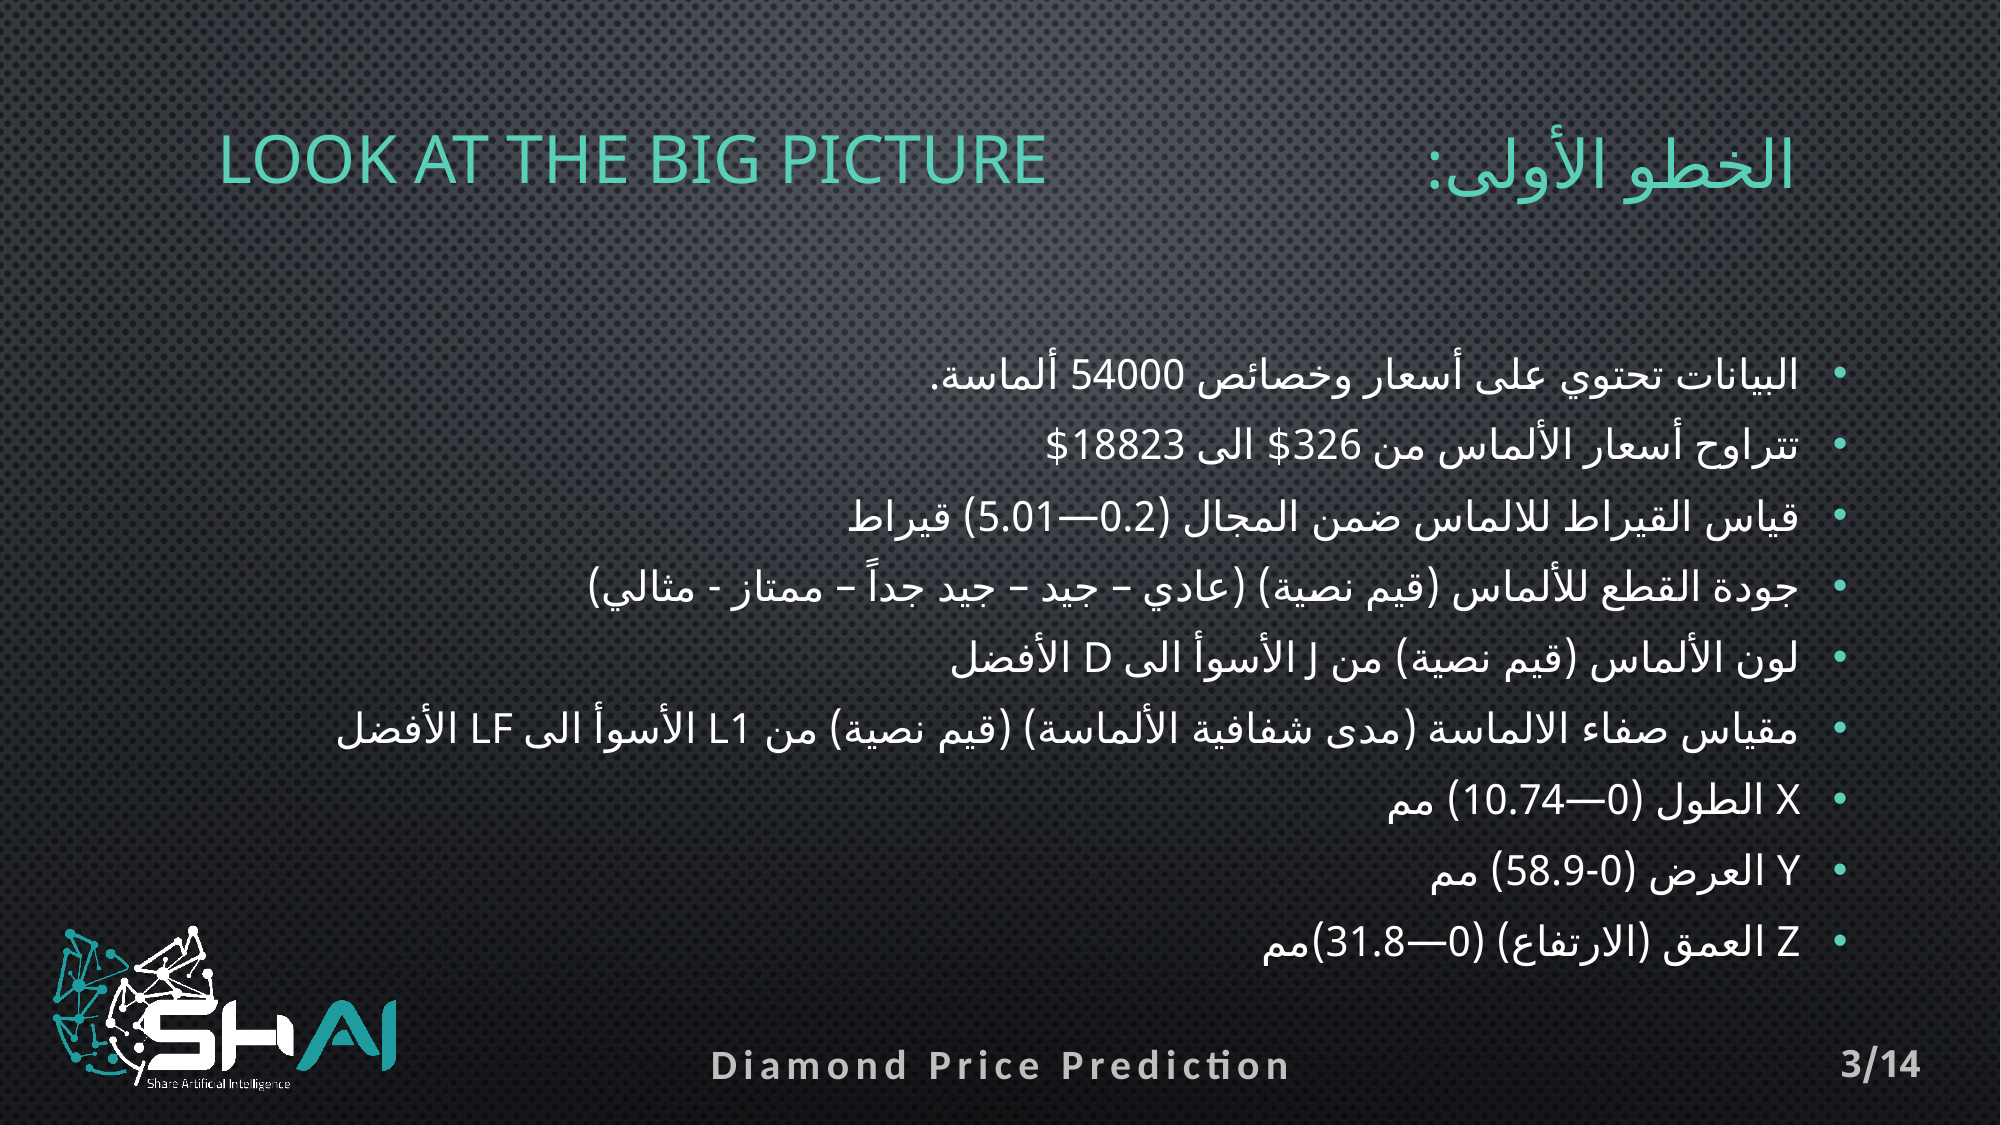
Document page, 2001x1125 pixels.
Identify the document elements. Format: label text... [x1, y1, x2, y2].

text_box 3/14 [1796, 1032, 1936, 1093]
picture [0, 923, 448, 1094]
title الخطو الأولى: [1065, 79, 1813, 245]
list البيانات تحتوي على أسعار وخصائص 54000 ألماسة. تتراوح أسعار الألماس من 326$ الى 18823$ قياس القيراط للالماس ضمن المجال (0.2—5.01) قيراط جودة القطع للألماس (قيم نصية) (عادي – جيد – جيد جداً – ممتاز - مثالي) لون الألماس (قيم نصية) من J الأسوأ الى D الأفضل مقياس صفاء الالماسة (مدى شفافية الألماسة) (قيم نصية) من l1 الأسوأ الى lf الأفضل X الطول (0—10.74) مم Y العرض (0-58.9) مم Z العمق (الارتفاع) (0—31.8)مم [137, 299, 1863, 1013]
text_box Diamond Price Prediction [448, 1032, 1683, 1093]
text_box Look at the big picture [155, 59, 1065, 265]
